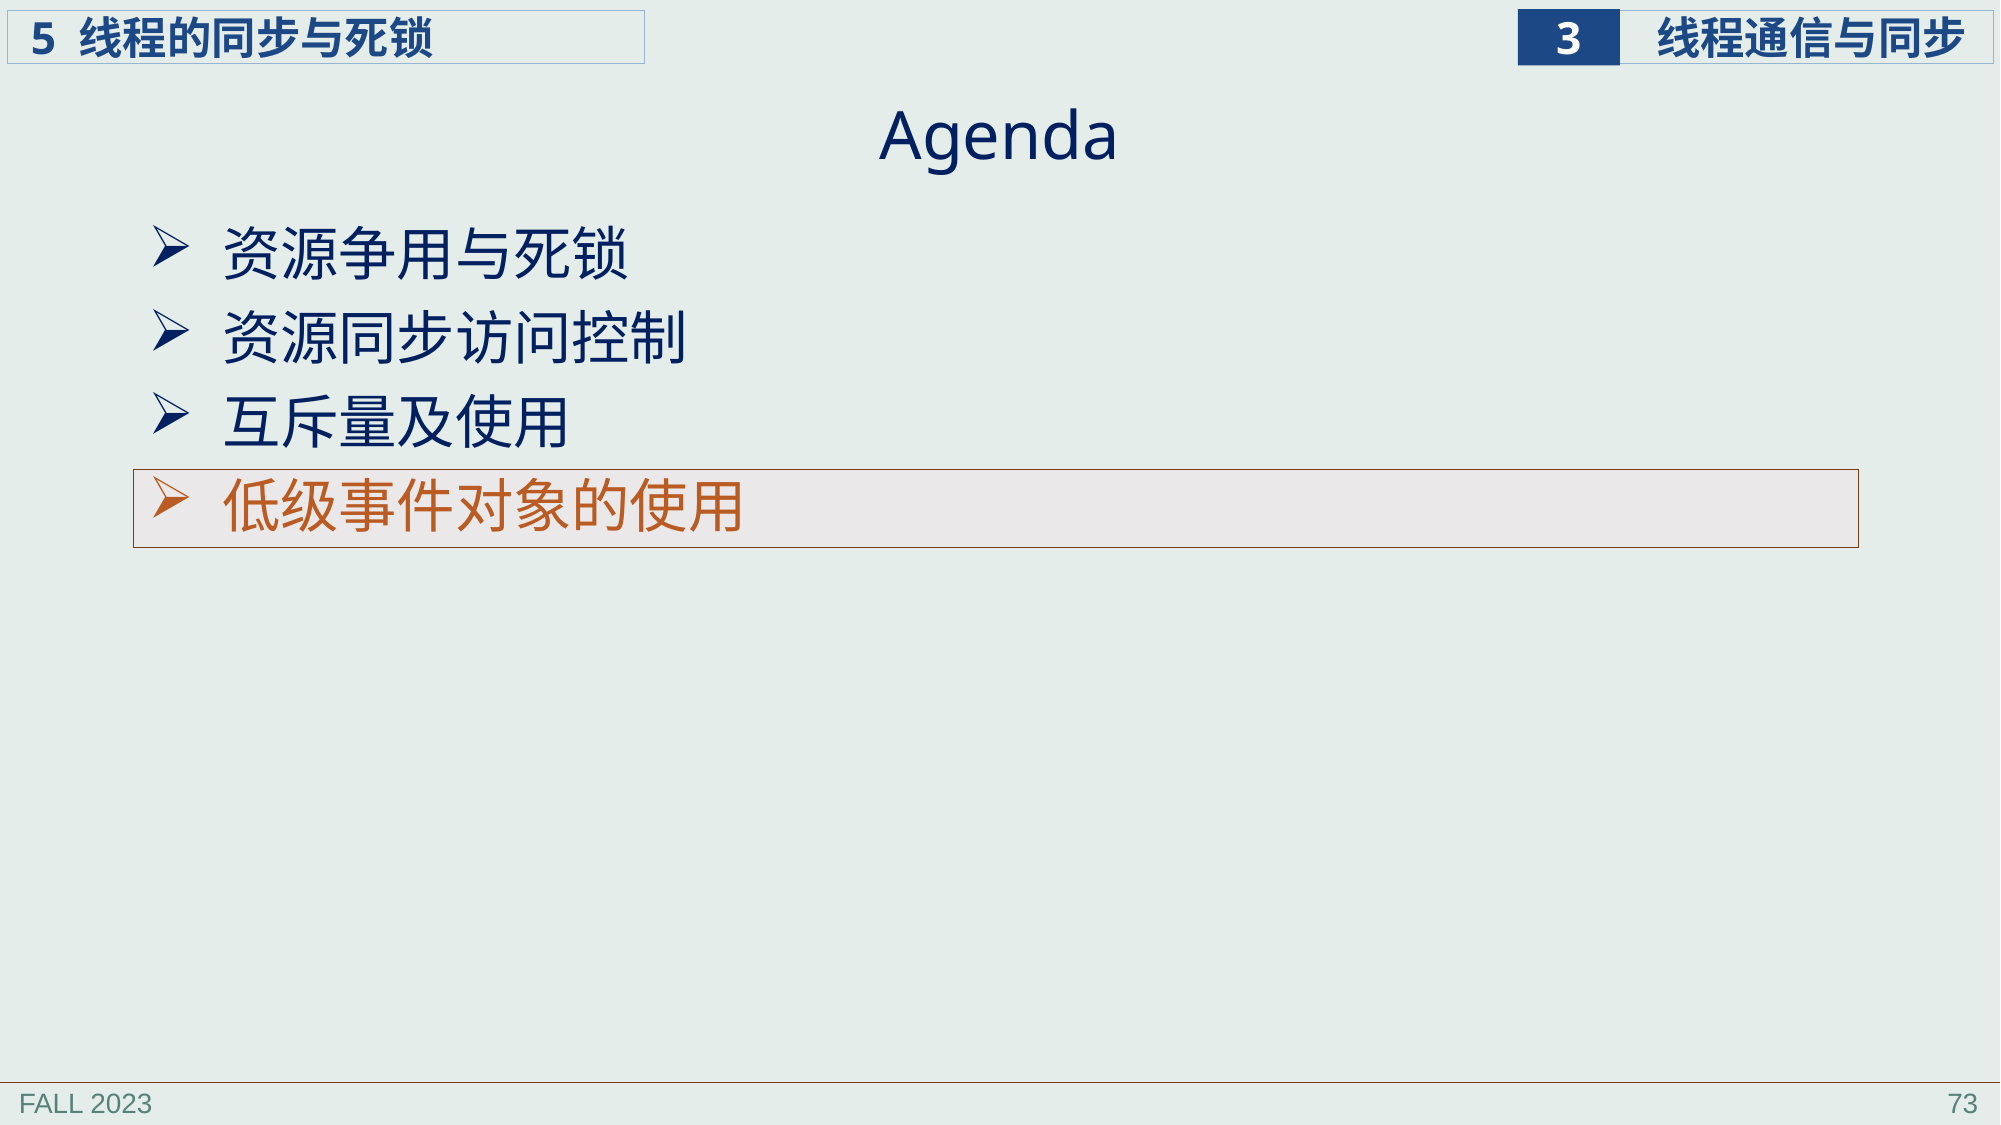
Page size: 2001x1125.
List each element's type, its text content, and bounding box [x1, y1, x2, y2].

title Agenda [137, 80, 1863, 197]
list 资源争用与死锁 资源同步访问控制 互斥量及使用 低级事件对象的使用 [137, 219, 1863, 1061]
text_box 低级事件对象的使用 [133, 469, 1859, 548]
